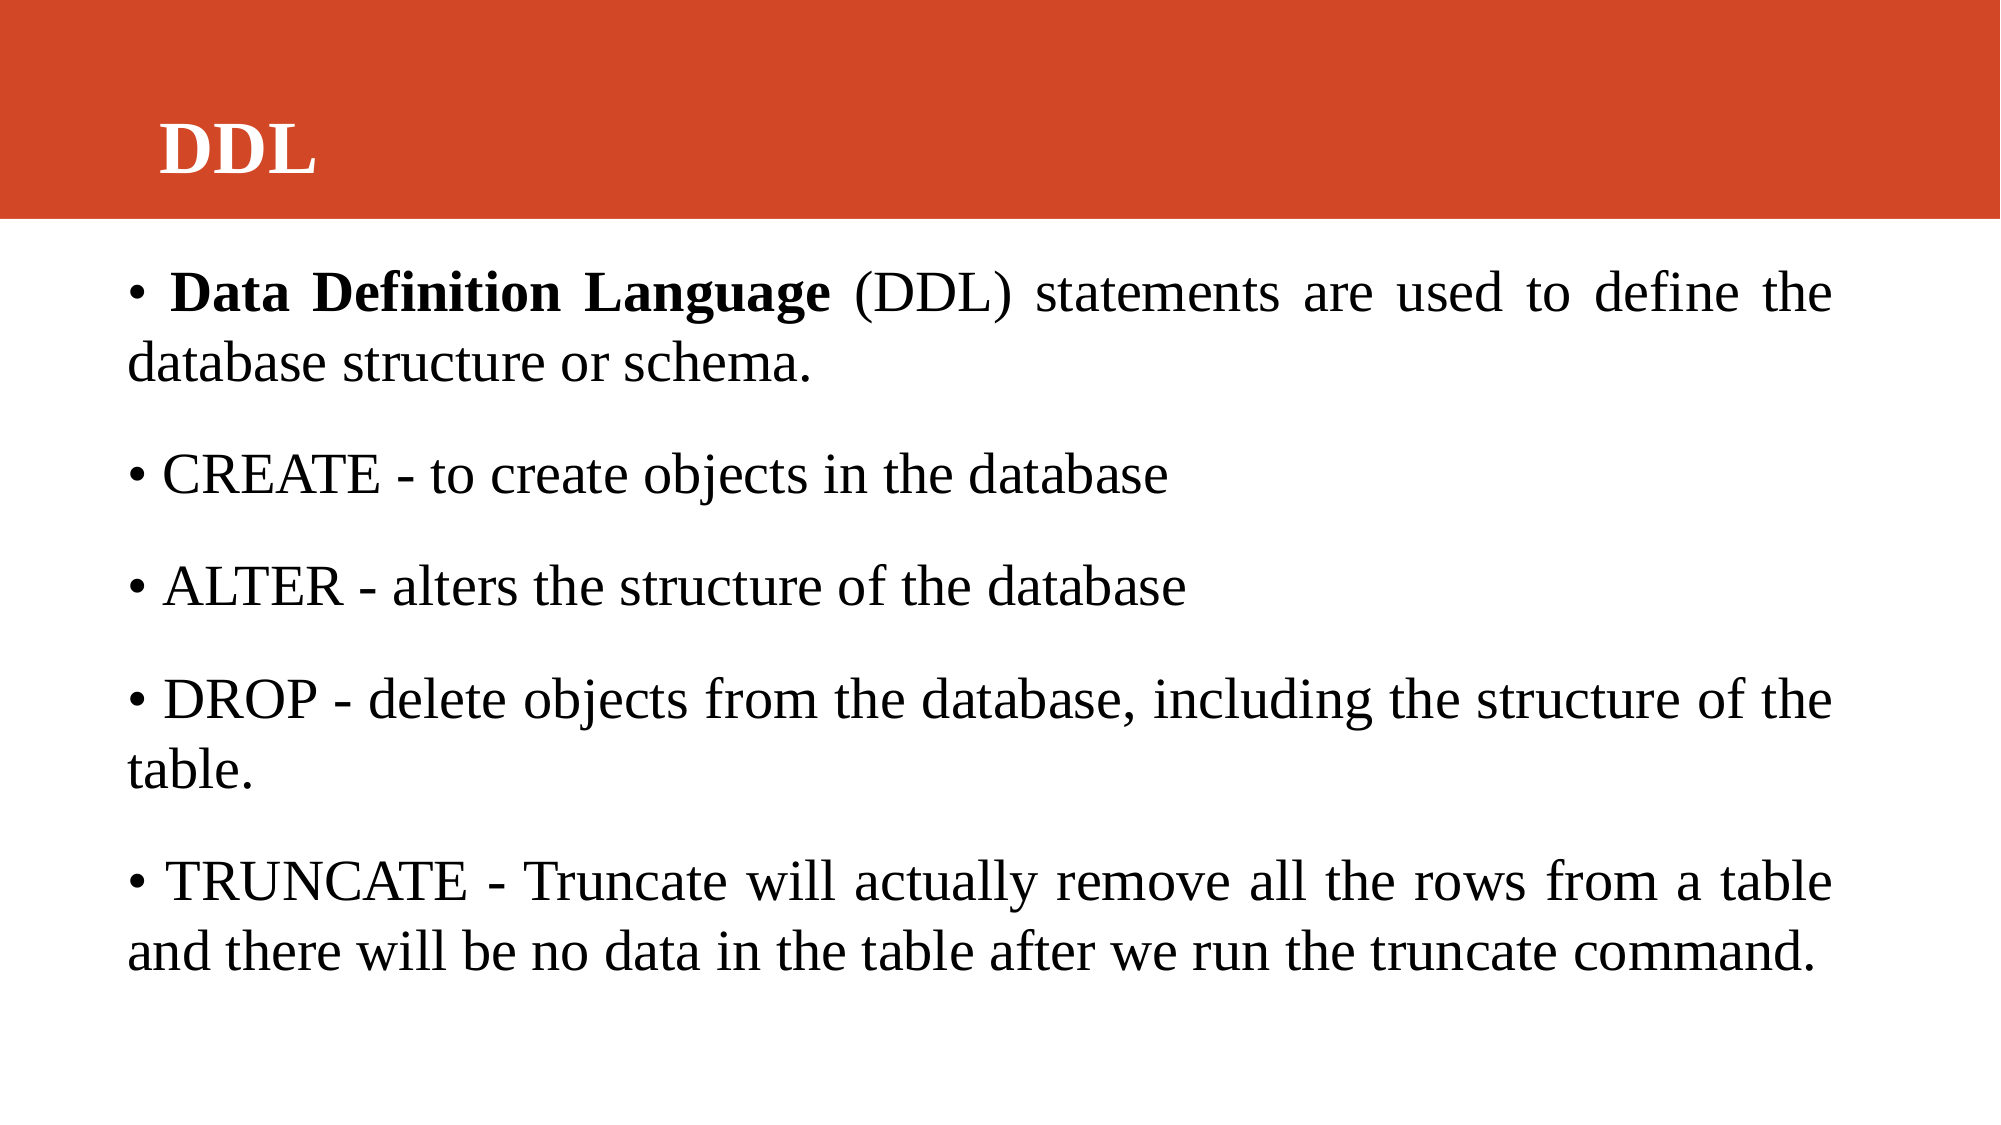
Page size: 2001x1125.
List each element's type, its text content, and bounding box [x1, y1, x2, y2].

list • Data Definition Language (DDL) statements are used to define the database structure or schema. • CREATE - to create objects in the database • ALTER - alters the structure of the database • DROP - delete objects from the database, including the structure of the table. • TRUNCATE - Truncate will actually remove all the rows from a table and there will be no data in the table after we run the truncate command. [112, 245, 1850, 1016]
title DDL [144, 83, 1727, 196]
